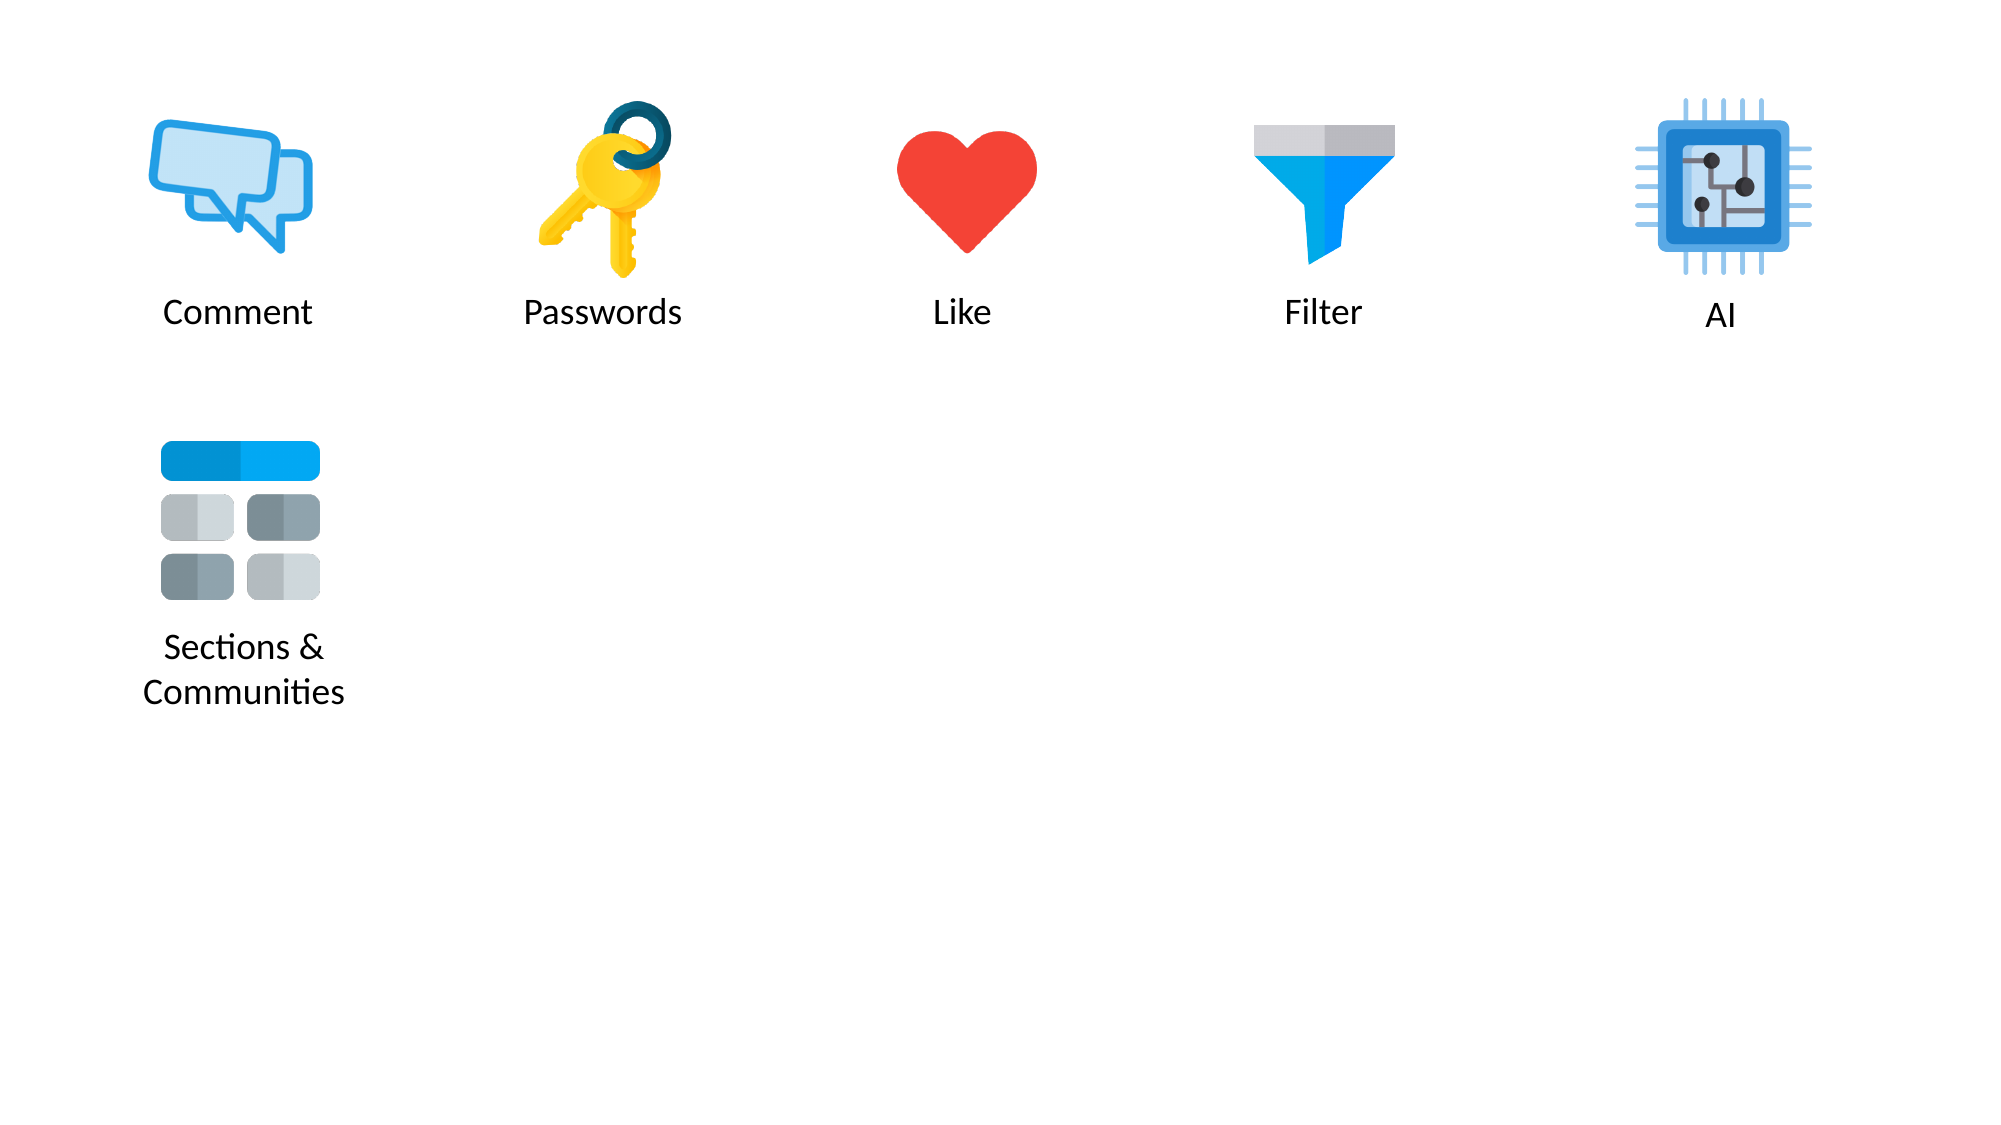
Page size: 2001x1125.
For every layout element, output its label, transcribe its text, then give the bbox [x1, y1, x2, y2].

text_box Filter [1269, 279, 1385, 340]
picture [161, 440, 170, 447]
picture [311, 440, 320, 447]
picture [161, 475, 320, 600]
text_box AI [1690, 282, 1775, 343]
picture [1635, 98, 1812, 275]
picture [516, 101, 693, 278]
text_box Comment [148, 279, 333, 340]
picture [897, 119, 1037, 259]
text_box Like [918, 279, 1016, 340]
text_box Passwords [508, 279, 702, 340]
text_box Sections & Communities [122, 614, 366, 720]
picture [1254, 125, 1395, 265]
picture [148, 119, 313, 255]
